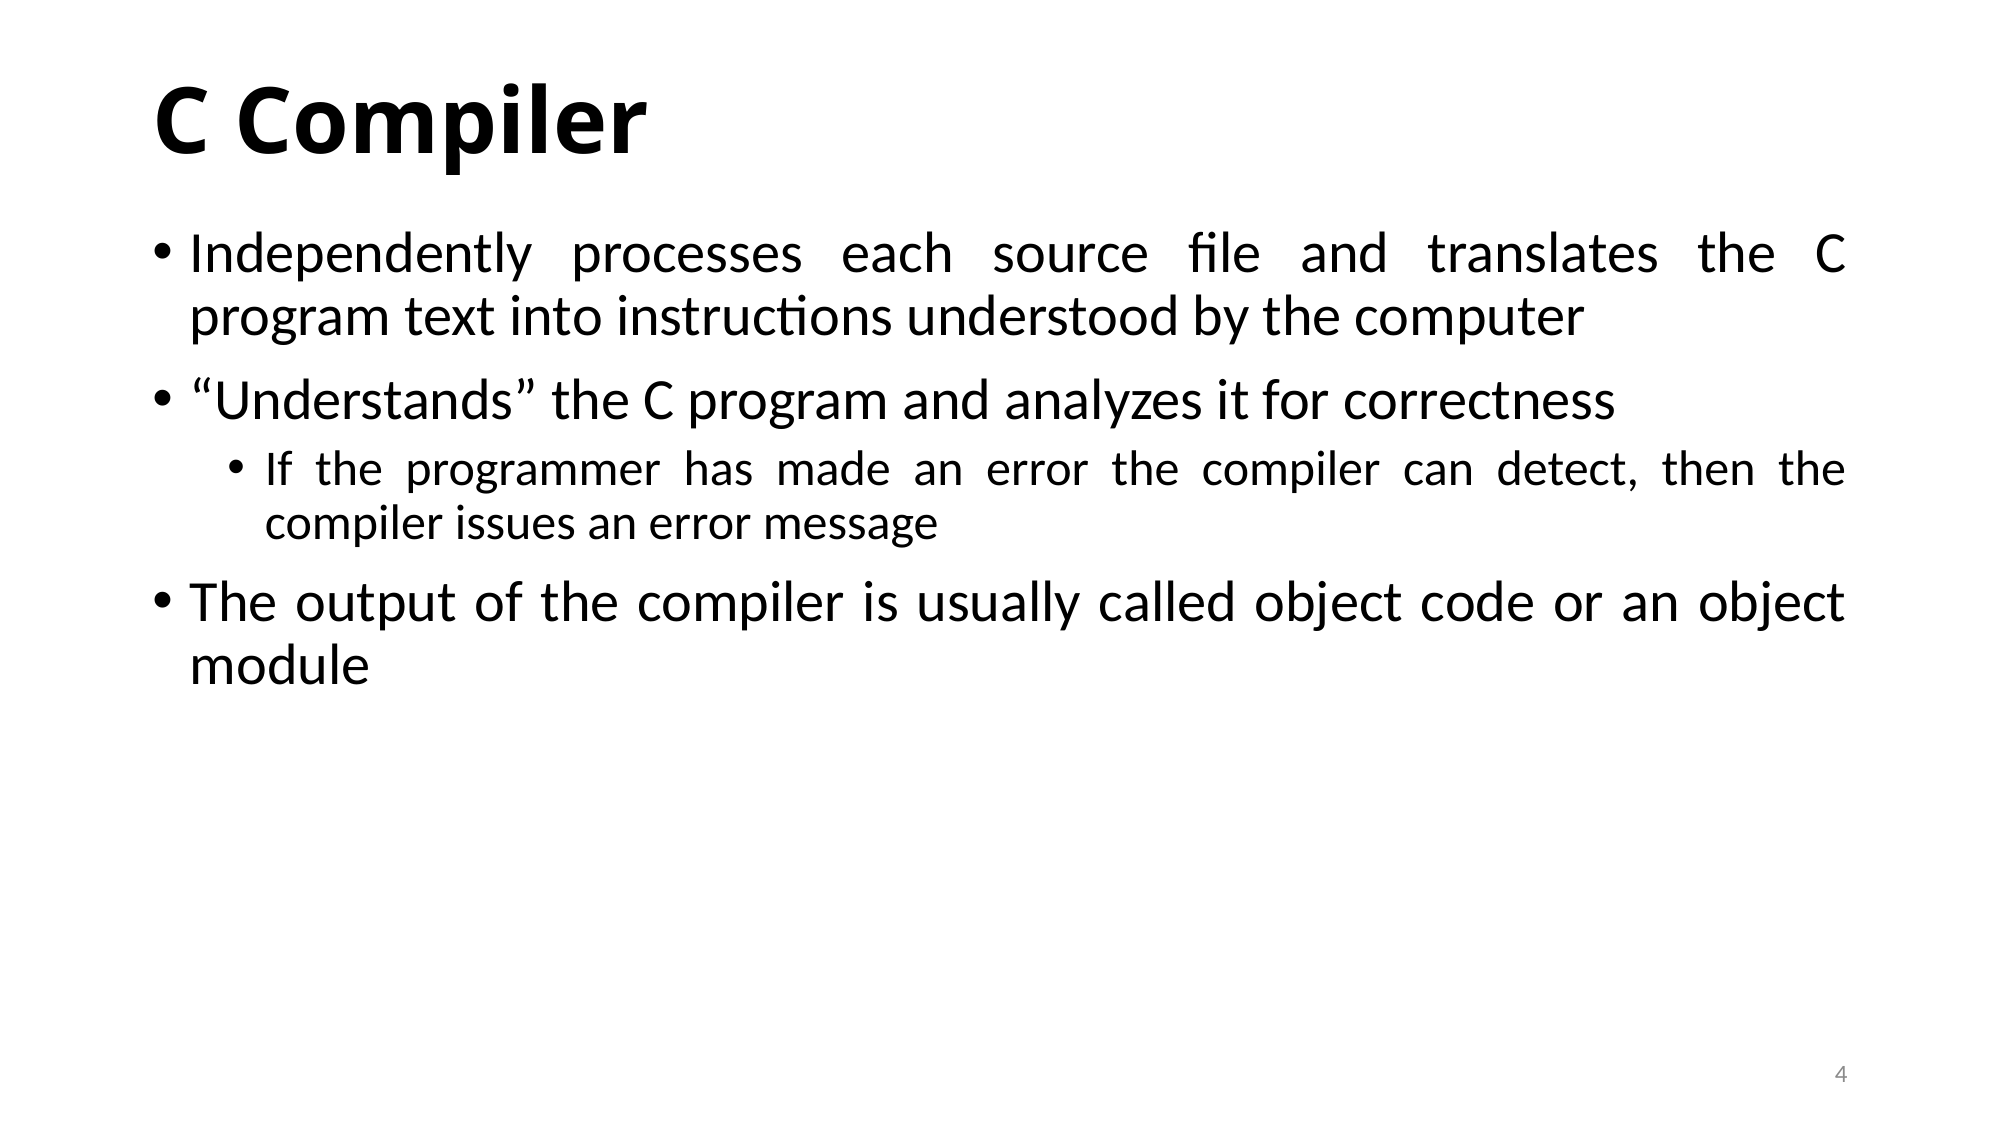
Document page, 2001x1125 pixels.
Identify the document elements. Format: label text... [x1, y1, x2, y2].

slide_number 4 [1412, 1042, 1863, 1103]
title C Compiler [137, 59, 1863, 188]
list Independently processes each source file and translates the C program text into instructions understood by the computer “Understands” the C program and analyzes it for correctness If the programmer has made an error the compiler can detect, then the compiler issues an error message The output of the compiler is usually called object code or an object module [137, 214, 1863, 1014]
